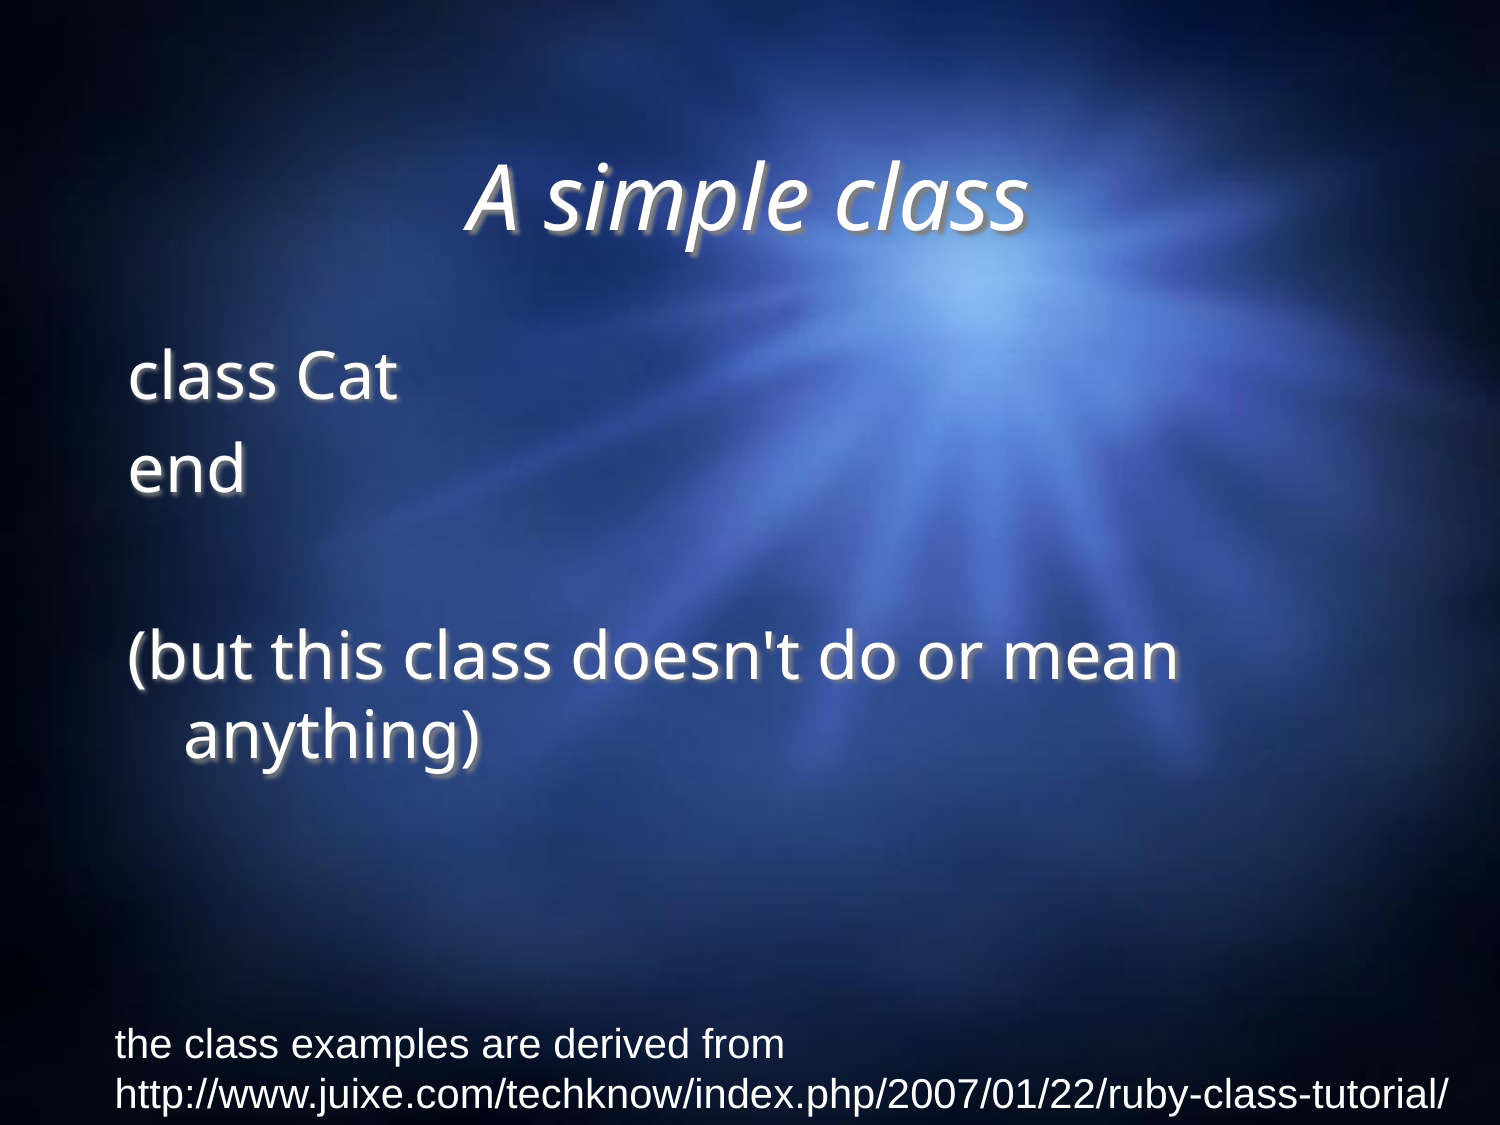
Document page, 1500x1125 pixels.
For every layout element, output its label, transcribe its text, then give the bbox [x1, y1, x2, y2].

picture [0, 0, 1500, 1125]
text_box the class examples are derived from http://www.juixe.com/techknow/index.php/2007/01/22/ruby-class-tutorial/ [99, 1009, 1465, 1125]
list class Cat end (but this class doesn't do or mean anything) [112, 324, 1388, 1000]
title A simple class [112, 99, 1388, 288]
